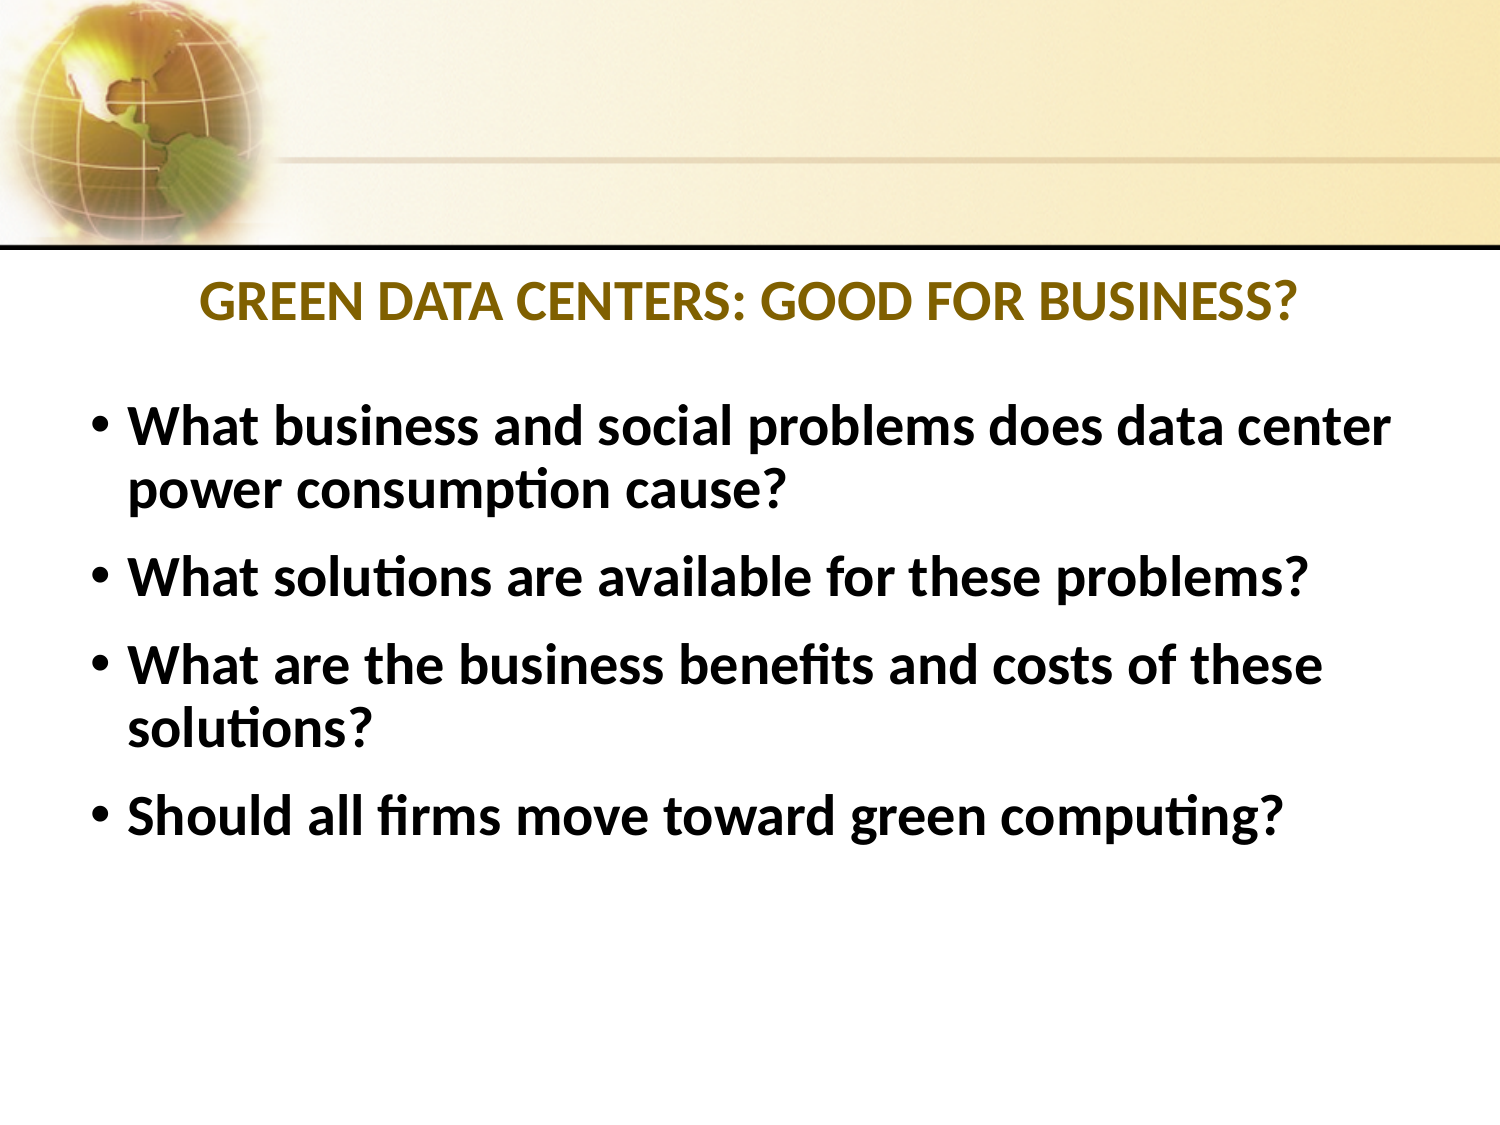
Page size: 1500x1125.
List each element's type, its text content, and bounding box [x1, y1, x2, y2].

picture [0, 0, 1500, 250]
list What business and social problems does data center power consumption cause? What solutions are available for these problems? What are the business benefits and costs of these solutions? Should all firms move toward green computing? [75, 387, 1425, 1038]
list GREEN DATA CENTERS: GOOD FOR BUSINESS? [75, 262, 1425, 325]
